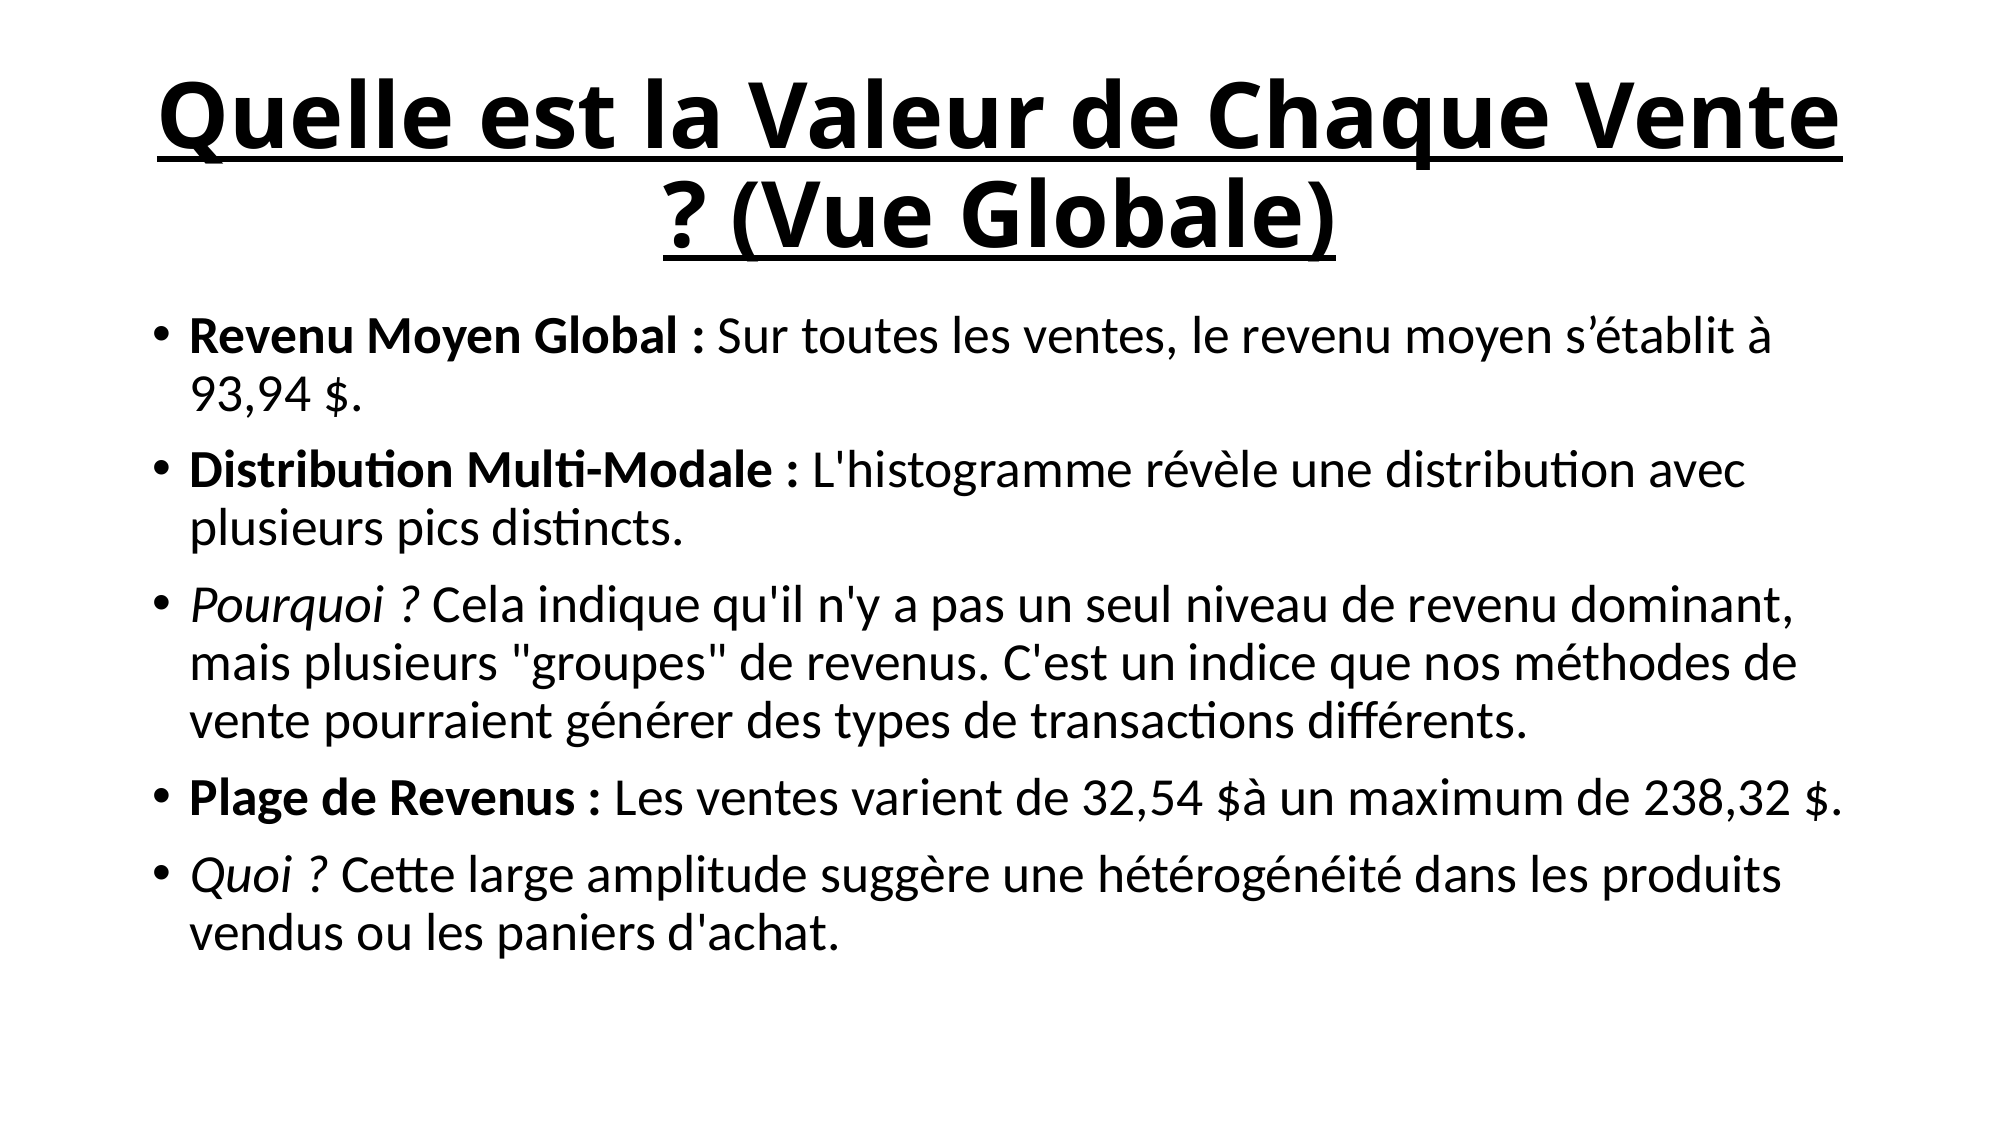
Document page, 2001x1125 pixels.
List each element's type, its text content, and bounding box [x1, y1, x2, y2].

title Quelle est la Valeur de Chaque Vente ? (Vue Globale) [137, 59, 1863, 278]
list Revenu Moyen Global : Sur toutes les ventes, le revenu moyen s’établit à 93,94 $. Distribution Multi-Modale : L'histogramme révèle une distribution avec plusieurs pics distincts. Pourquoi ? Cela indique qu'il n'y a pas un seul niveau de revenu dominant, mais plusieurs "groupes" de revenus. C'est un indice que nos méthodes de vente pourraient générer des types de transactions différents. Plage de Revenus : Les ventes varient de 32,54 $à un maximum de 238,32 $. Quoi ? Cette large amplitude suggère une hétérogénéité dans les produits vendus ou les paniers d'achat. [137, 299, 1863, 1014]
